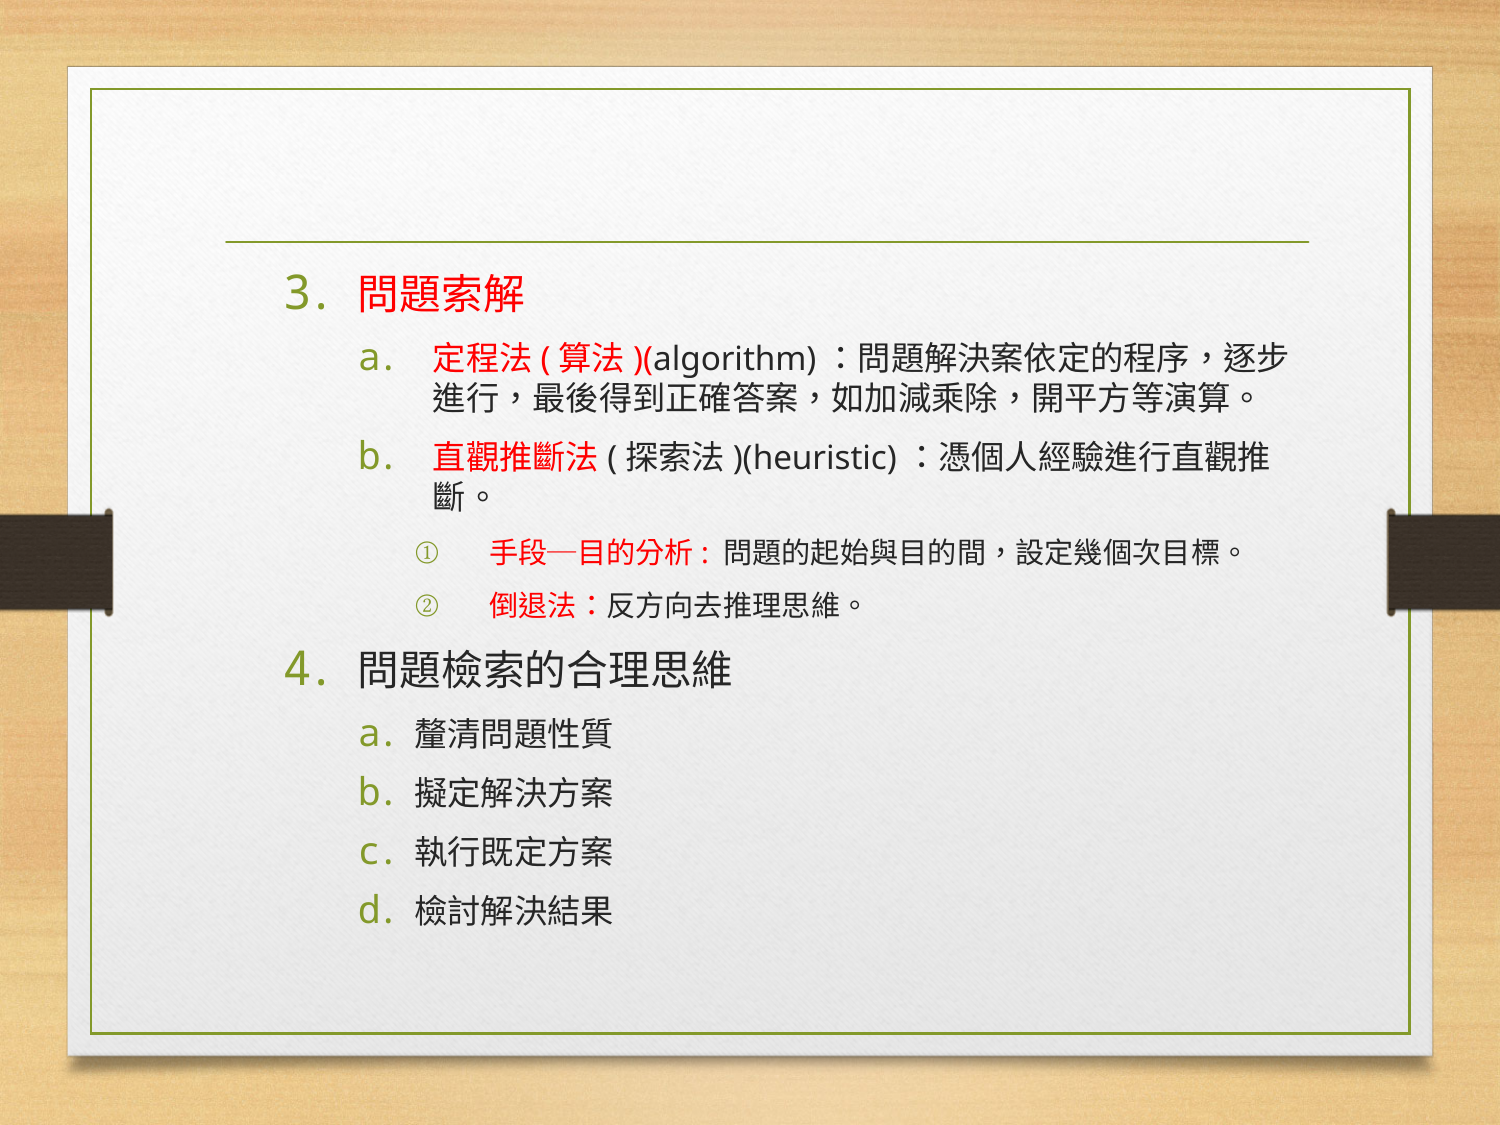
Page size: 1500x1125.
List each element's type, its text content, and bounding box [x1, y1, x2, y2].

list 問題索解 定程法(算法)(algorithm)：問題解決案依定的程序，逐步進行，最後得到正確答案，如加減乘除，開平方等演算。 直觀推斷法(探索法)(heuristic)：憑個人經驗進行直觀推斷。 手段─目的分析: 問題的起始與目的間，設定幾個次目標。 倒退法：反方向去推理思維。 問題檢索的合理思維 釐清問題性質 擬定解決方案 執行既定方案 檢討解決結果 [192, 260, 1309, 970]
picture [0, 0, 1500, 1125]
